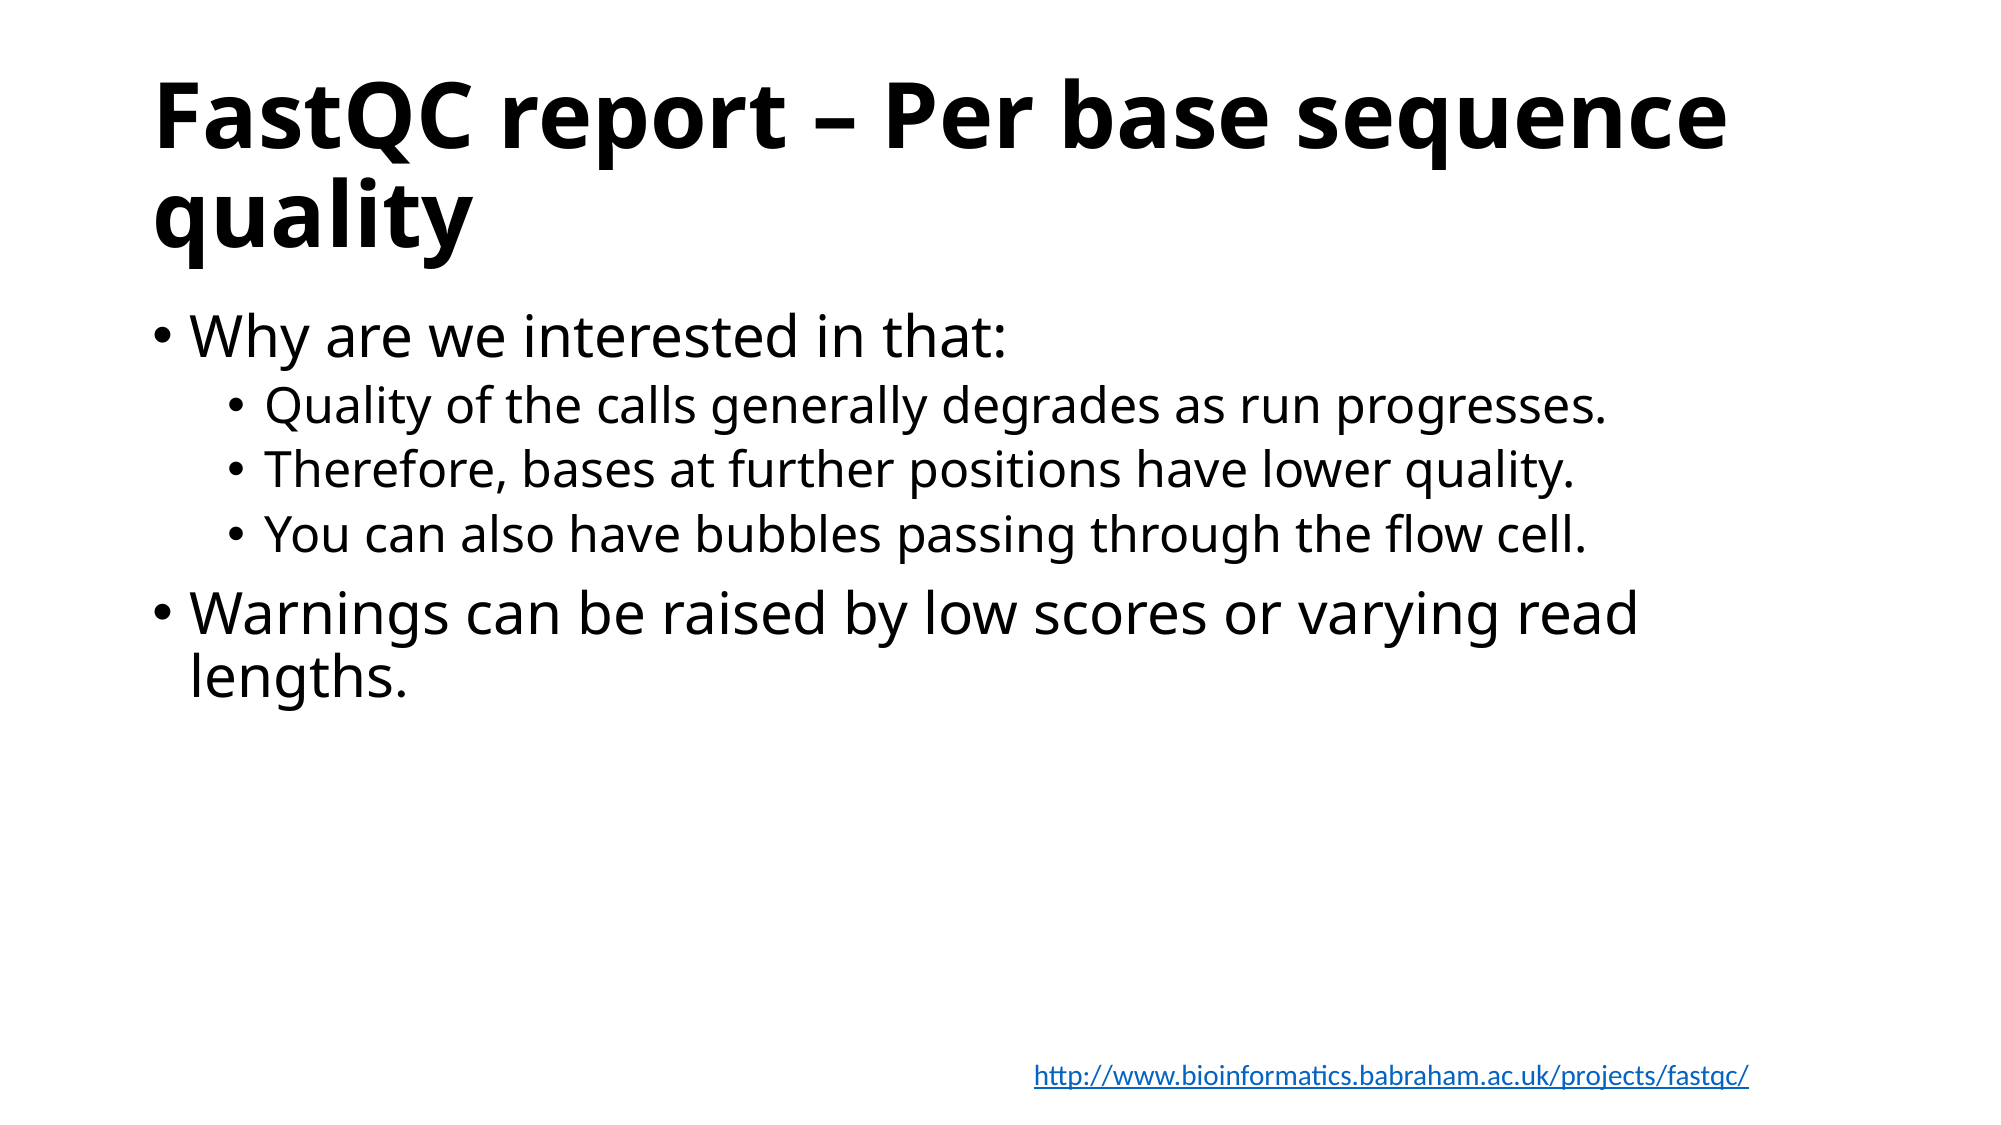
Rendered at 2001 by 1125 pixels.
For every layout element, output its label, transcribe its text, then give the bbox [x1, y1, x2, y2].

text_box http://www.bioinformatics.babraham.ac.uk/projects/fastqc/ [1019, 1048, 1765, 1099]
title FastQC report – Per base sequence quality [137, 59, 1863, 278]
list Why are we interested in that: Quality of the calls generally degrades as run progresses. Therefore, bases at further positions have lower quality. You can also have bubbles passing through the flow cell. Warnings can be raised by low scores or varying read lengths. [137, 299, 1863, 1014]
